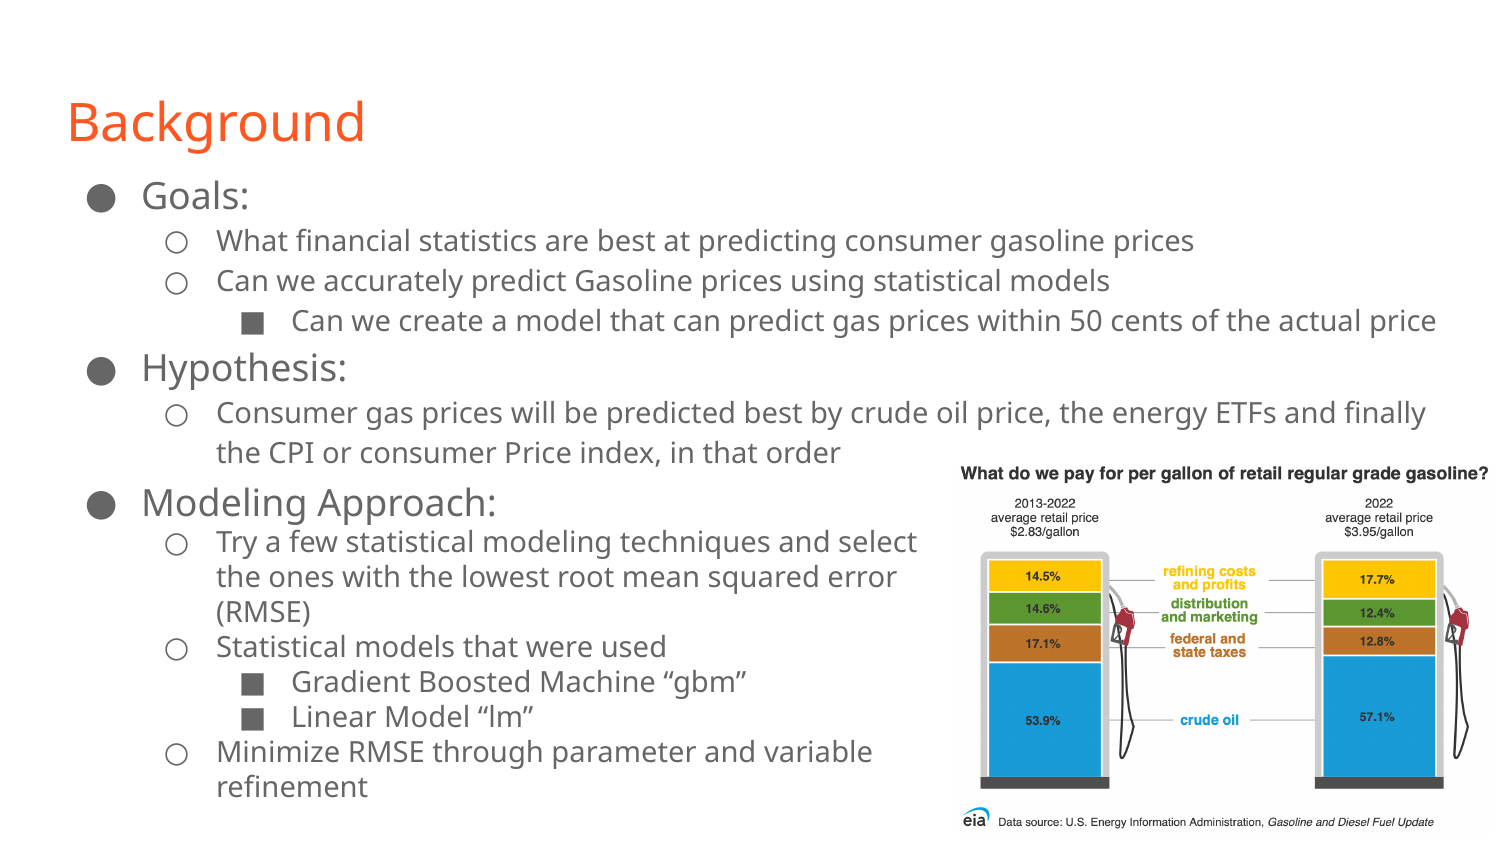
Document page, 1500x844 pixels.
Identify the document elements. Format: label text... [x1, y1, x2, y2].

text_box Modeling Approach: Try a few statistical modeling techniques and select the ones with the lowest root mean squared error (RMSE) Statistical models that were used Gradient Boosted Machine “gbm” Linear Model “lm” Minimize RMSE through parameter and variable refinement [51, 463, 954, 793]
picture [955, 463, 1494, 835]
title Background [51, 72, 1449, 150]
list Goals: What financial statistics are best at predicting consumer gasoline prices Can we accurately predict Gasoline prices using statistical models Can we create a model that can predict gas prices within 50 cents of the actual price Hypothesis: Consumer gas prices will be predicted best by crude oil price, the energy ETFs and finally the CPI or consumer Price index, in that order [51, 150, 1476, 463]
